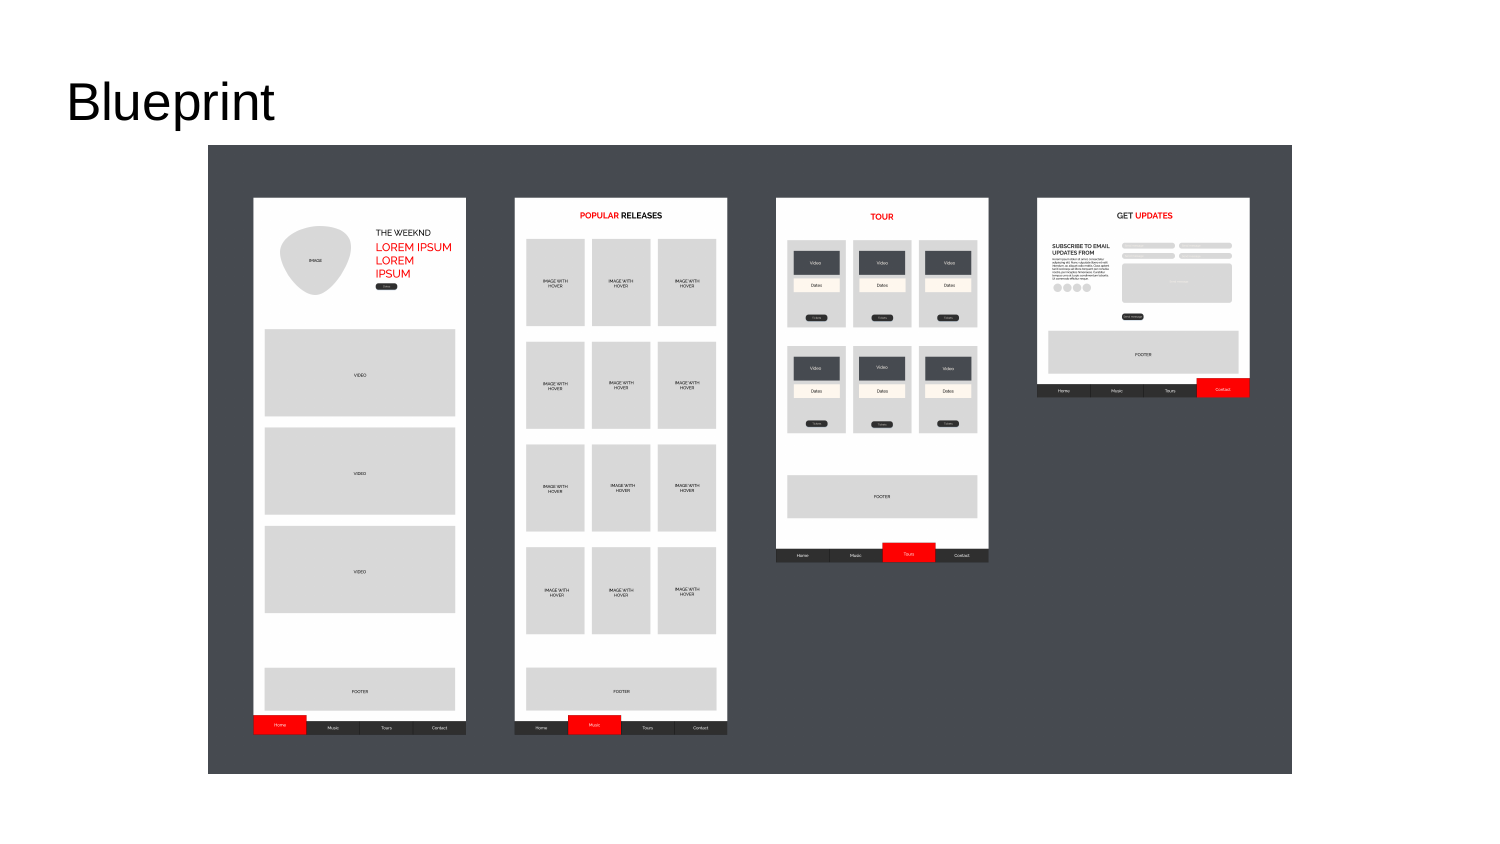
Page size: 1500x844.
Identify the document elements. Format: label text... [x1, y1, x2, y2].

picture [208, 145, 1292, 774]
title Blueprint [51, 51, 1449, 146]
